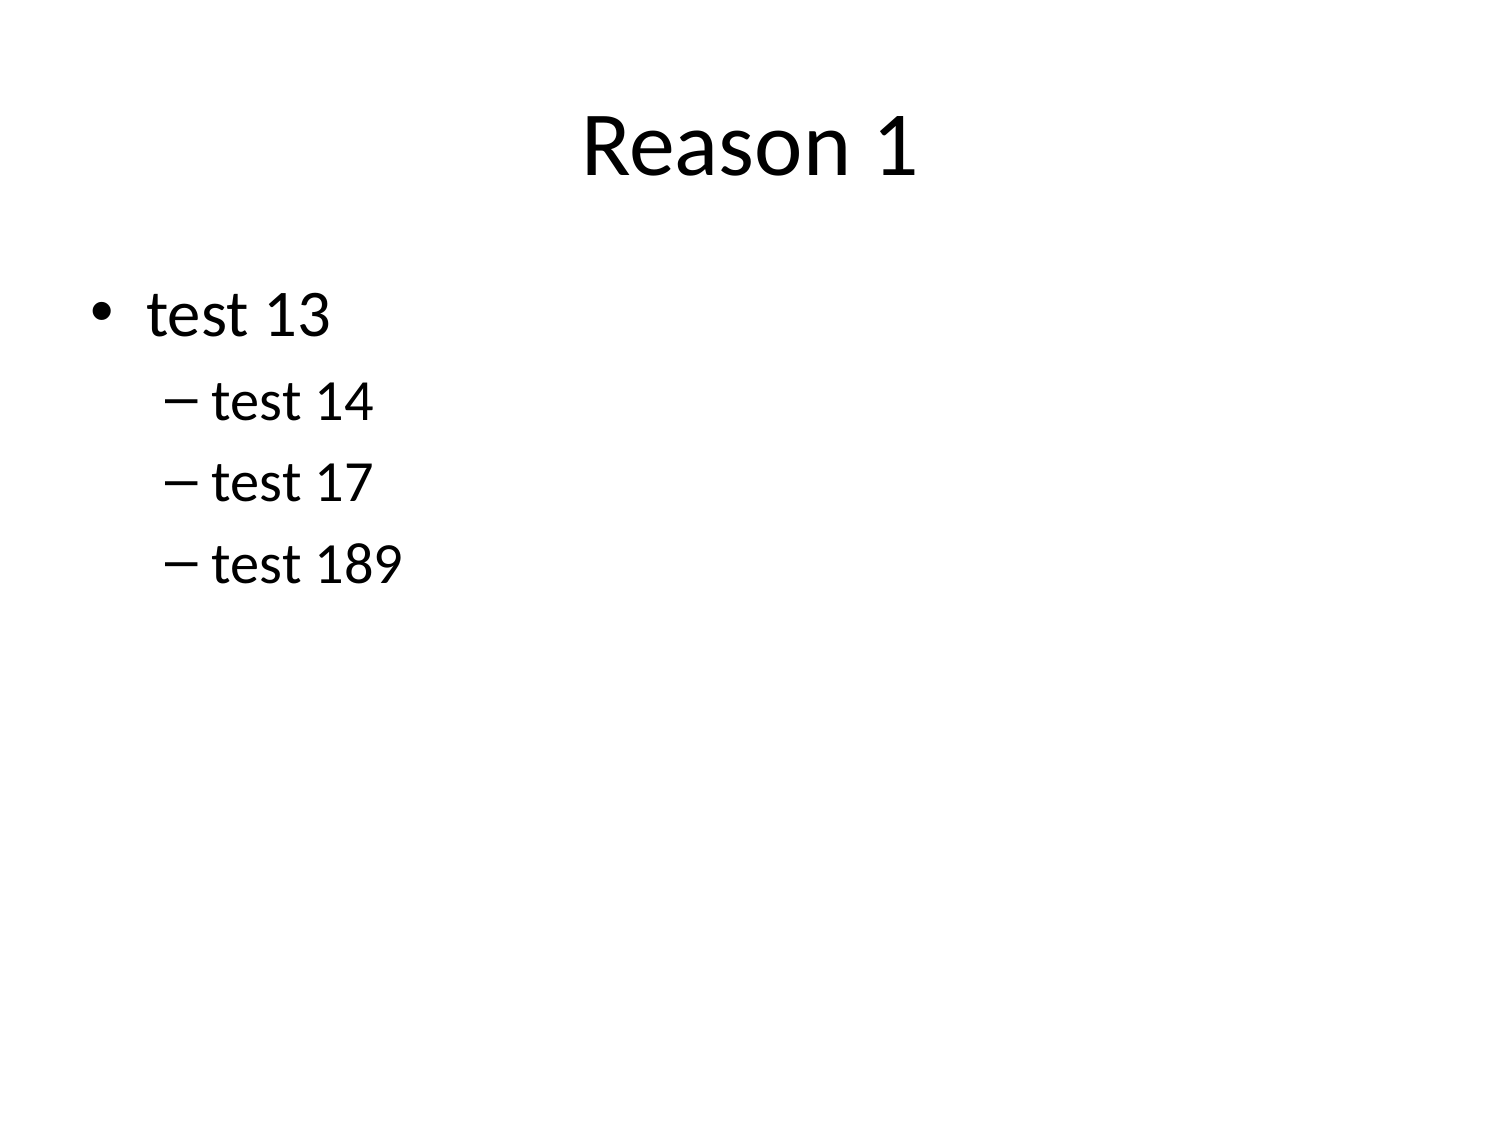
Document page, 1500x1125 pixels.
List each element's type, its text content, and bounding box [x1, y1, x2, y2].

title Reason 1 [75, 45, 1425, 233]
list test 13 test 14 test 17 test 189 [75, 262, 1425, 1005]
